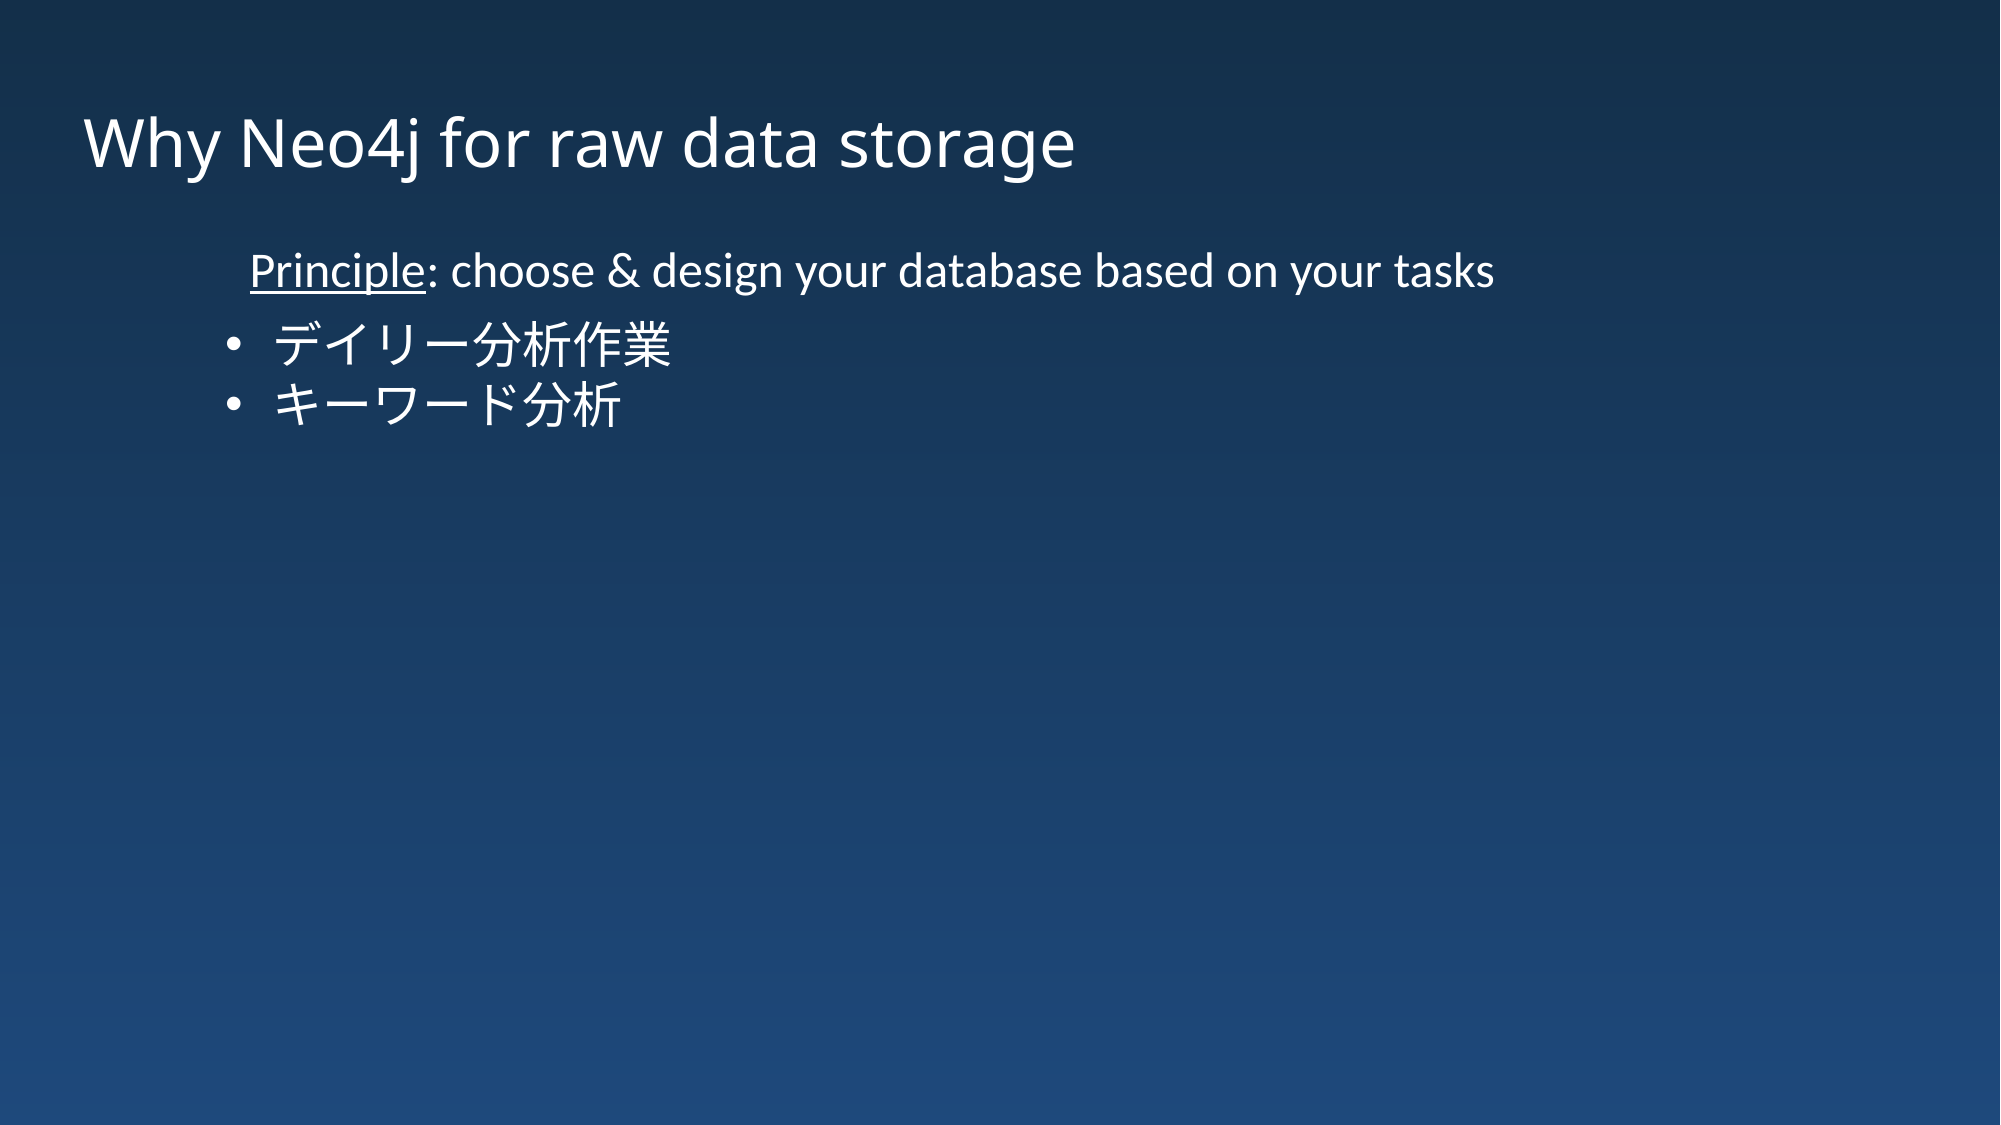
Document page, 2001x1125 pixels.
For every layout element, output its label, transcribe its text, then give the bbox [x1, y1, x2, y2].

text_box デイリー分析作業 キーワード分析 [210, 306, 687, 441]
text_box Principle: choose & design your database based on your tasks [234, 230, 1511, 306]
text_box Why Neo4j for raw data storage [69, 93, 1093, 188]
